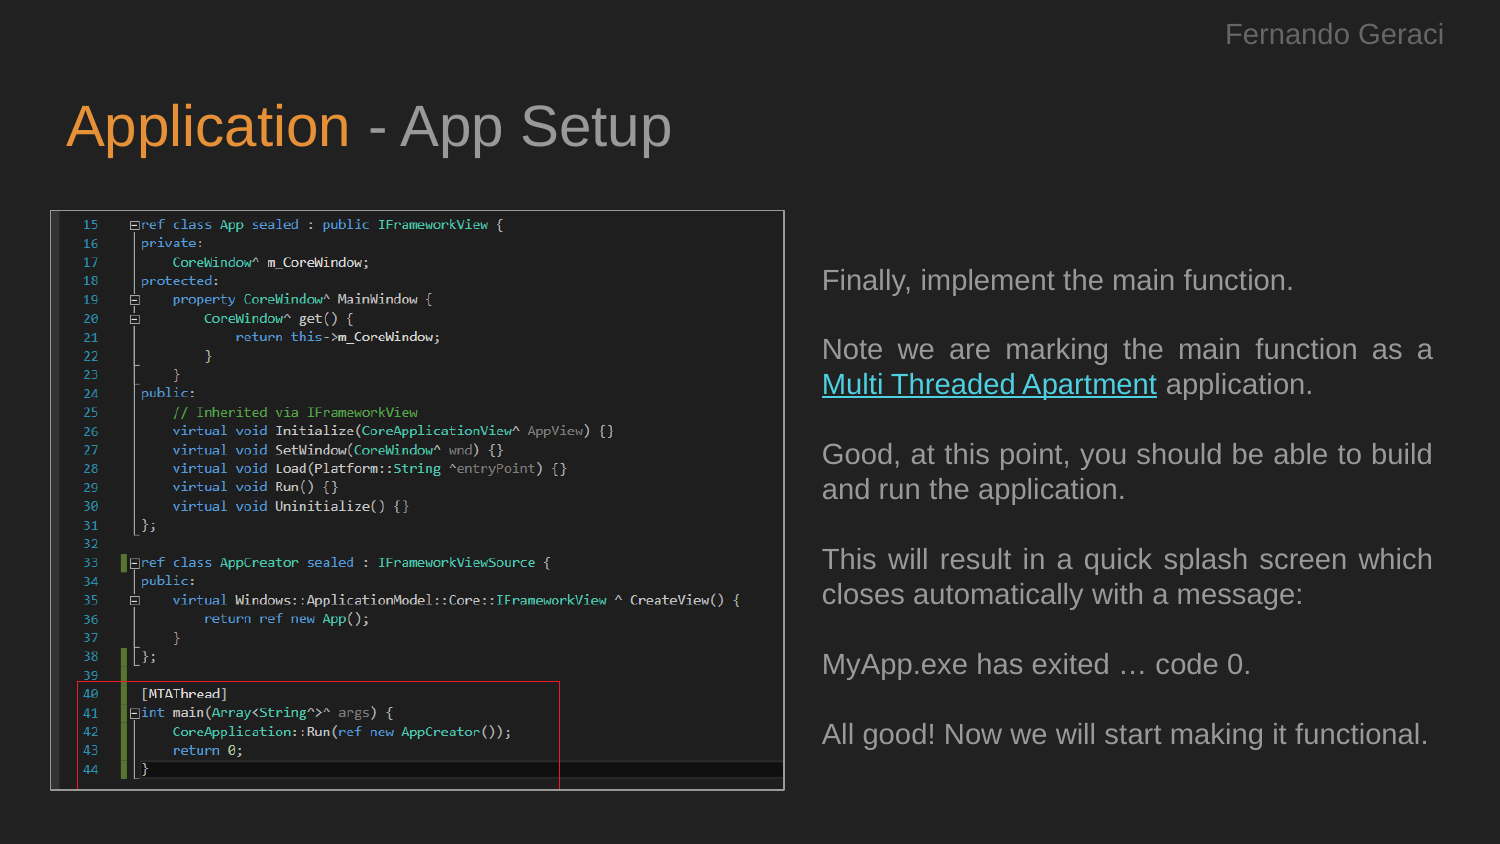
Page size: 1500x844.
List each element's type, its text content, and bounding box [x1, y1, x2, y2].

text_box Fernando Geraci [1169, 0, 1500, 69]
text_box Finally, implement the main function. Note we are marking the main function as a Multi Threaded Apartment application. Good, at this point, you should be able to build and run the application. This will result in a quick splash screen which closes automatically with a message: MyApp.exe has exited … code 0. All good! Now we will start making it functional. [806, 221, 1449, 790]
title Application - App Setup [51, 72, 1449, 167]
picture [50, 210, 784, 790]
